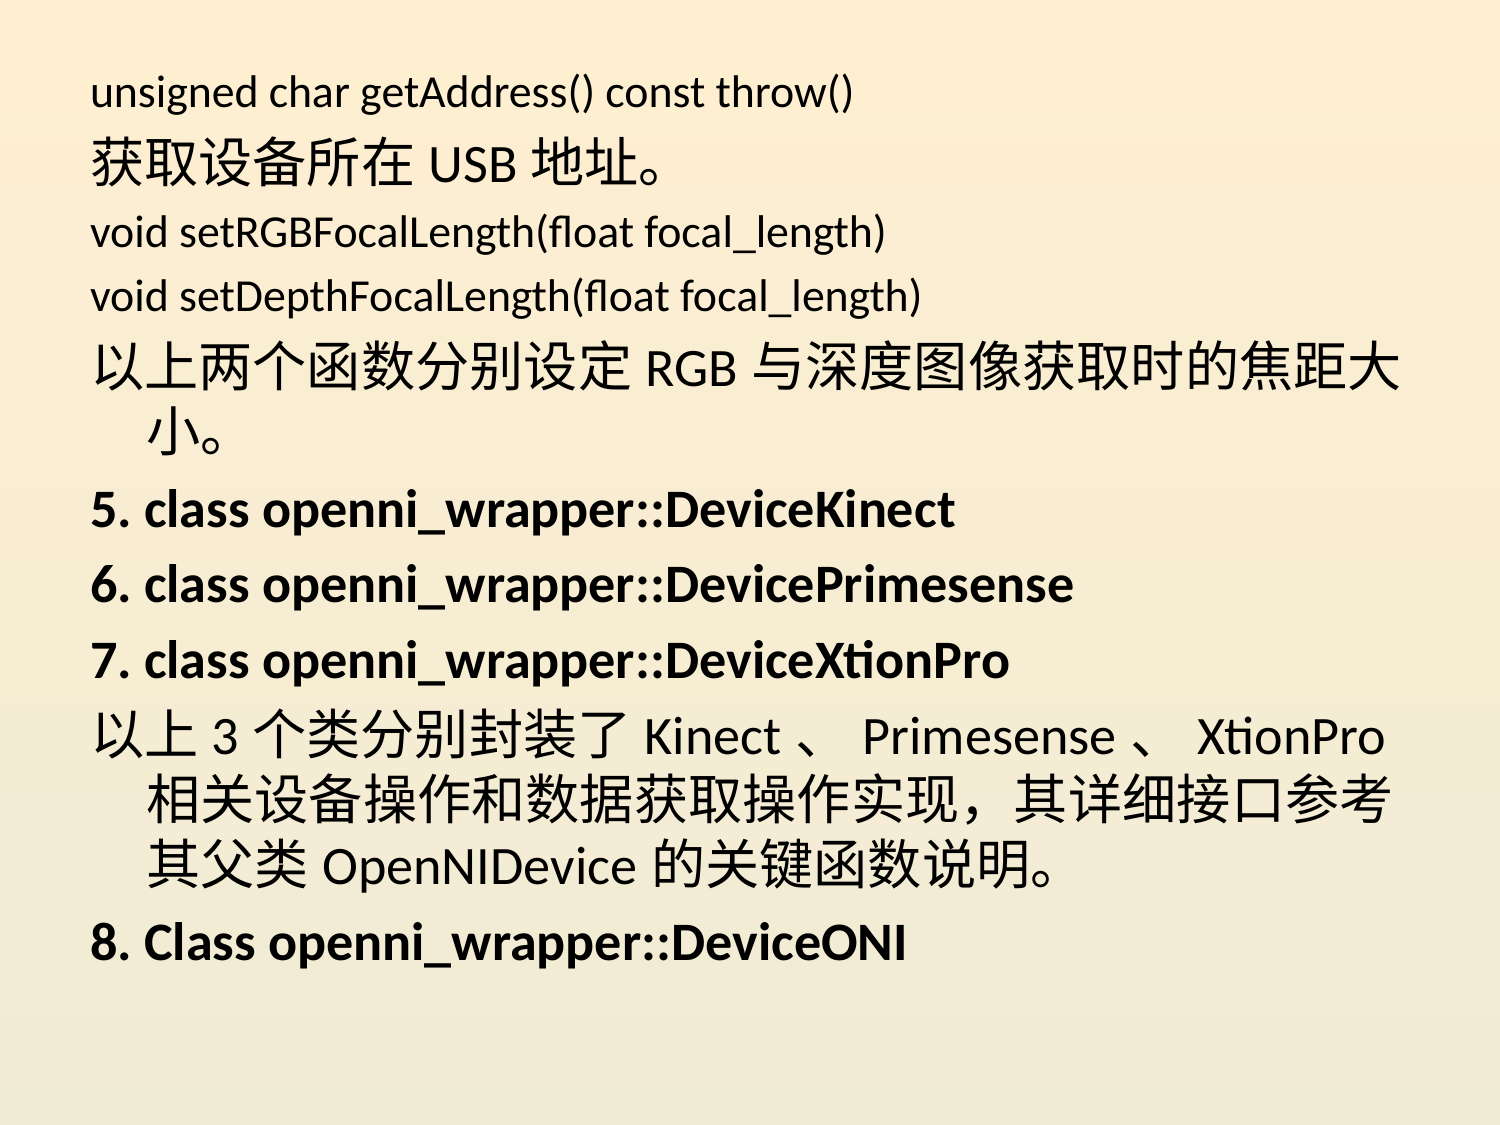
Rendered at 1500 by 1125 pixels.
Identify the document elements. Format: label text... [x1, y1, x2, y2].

list unsigned char getAddress() const throw() 获取设备所在USB地址。 void setRGBFocalLength(float focal_length) void setDepthFocalLength(float focal_length) 以上两个函数分别设定RGB与深度图像获取时的焦距大小。 5. class openni_wrapper::DeviceKinect 6. class openni_wrapper::DevicePrimesense 7. class openni_wrapper::DeviceXtionPro 以上3个类分别封装了Kinect、Primesense、XtionPro相关设备操作和数据获取操作实现，其详细接口参考其父类OpenNIDevice的关键函数说明。 8. Class openni_wrapper::DeviceONI [75, 54, 1425, 1071]
